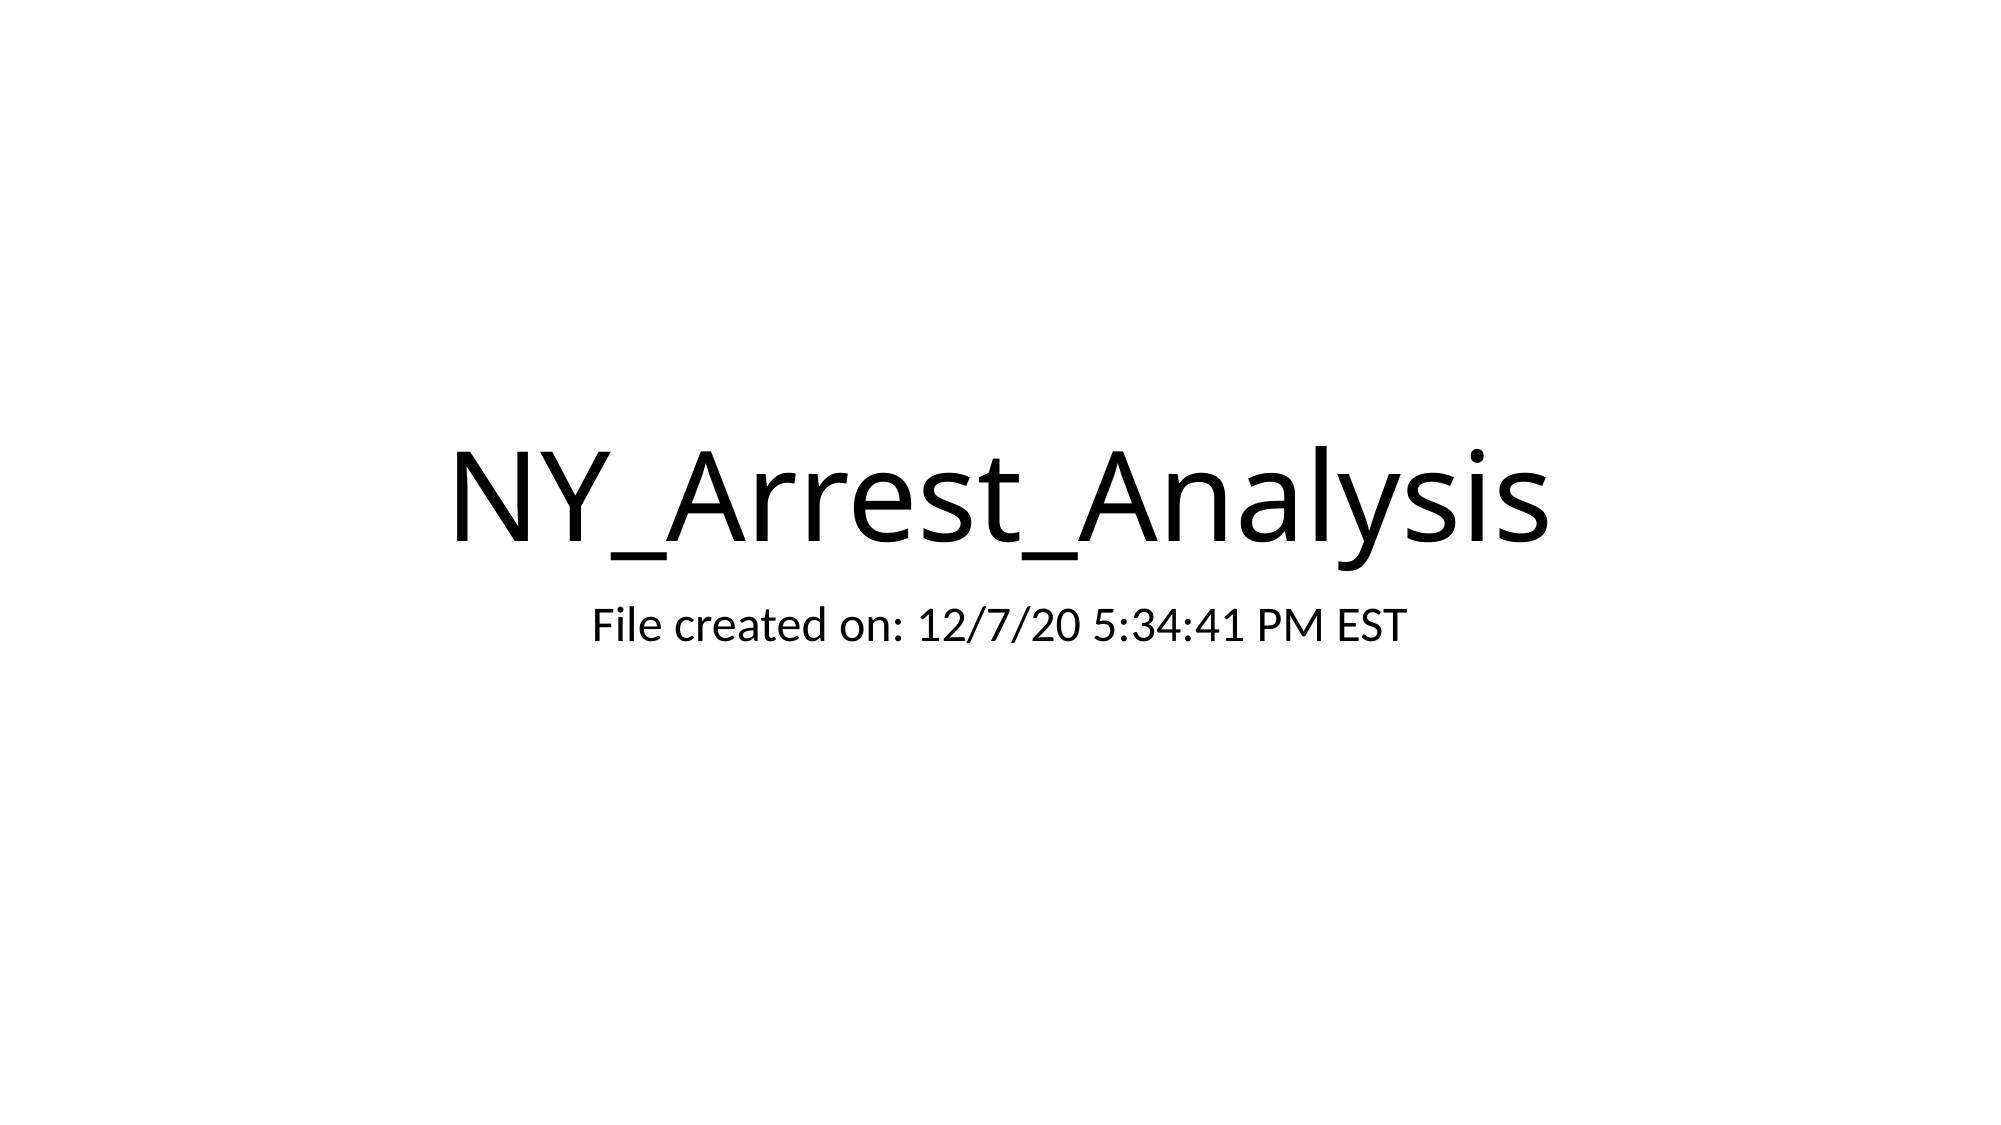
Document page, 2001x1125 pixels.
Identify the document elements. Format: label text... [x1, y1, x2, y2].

title NY_Arrest_Analysis [249, 184, 1750, 576]
subtitle File created on: 12/7/20 5:34:41 PM EST [249, 590, 1750, 863]
